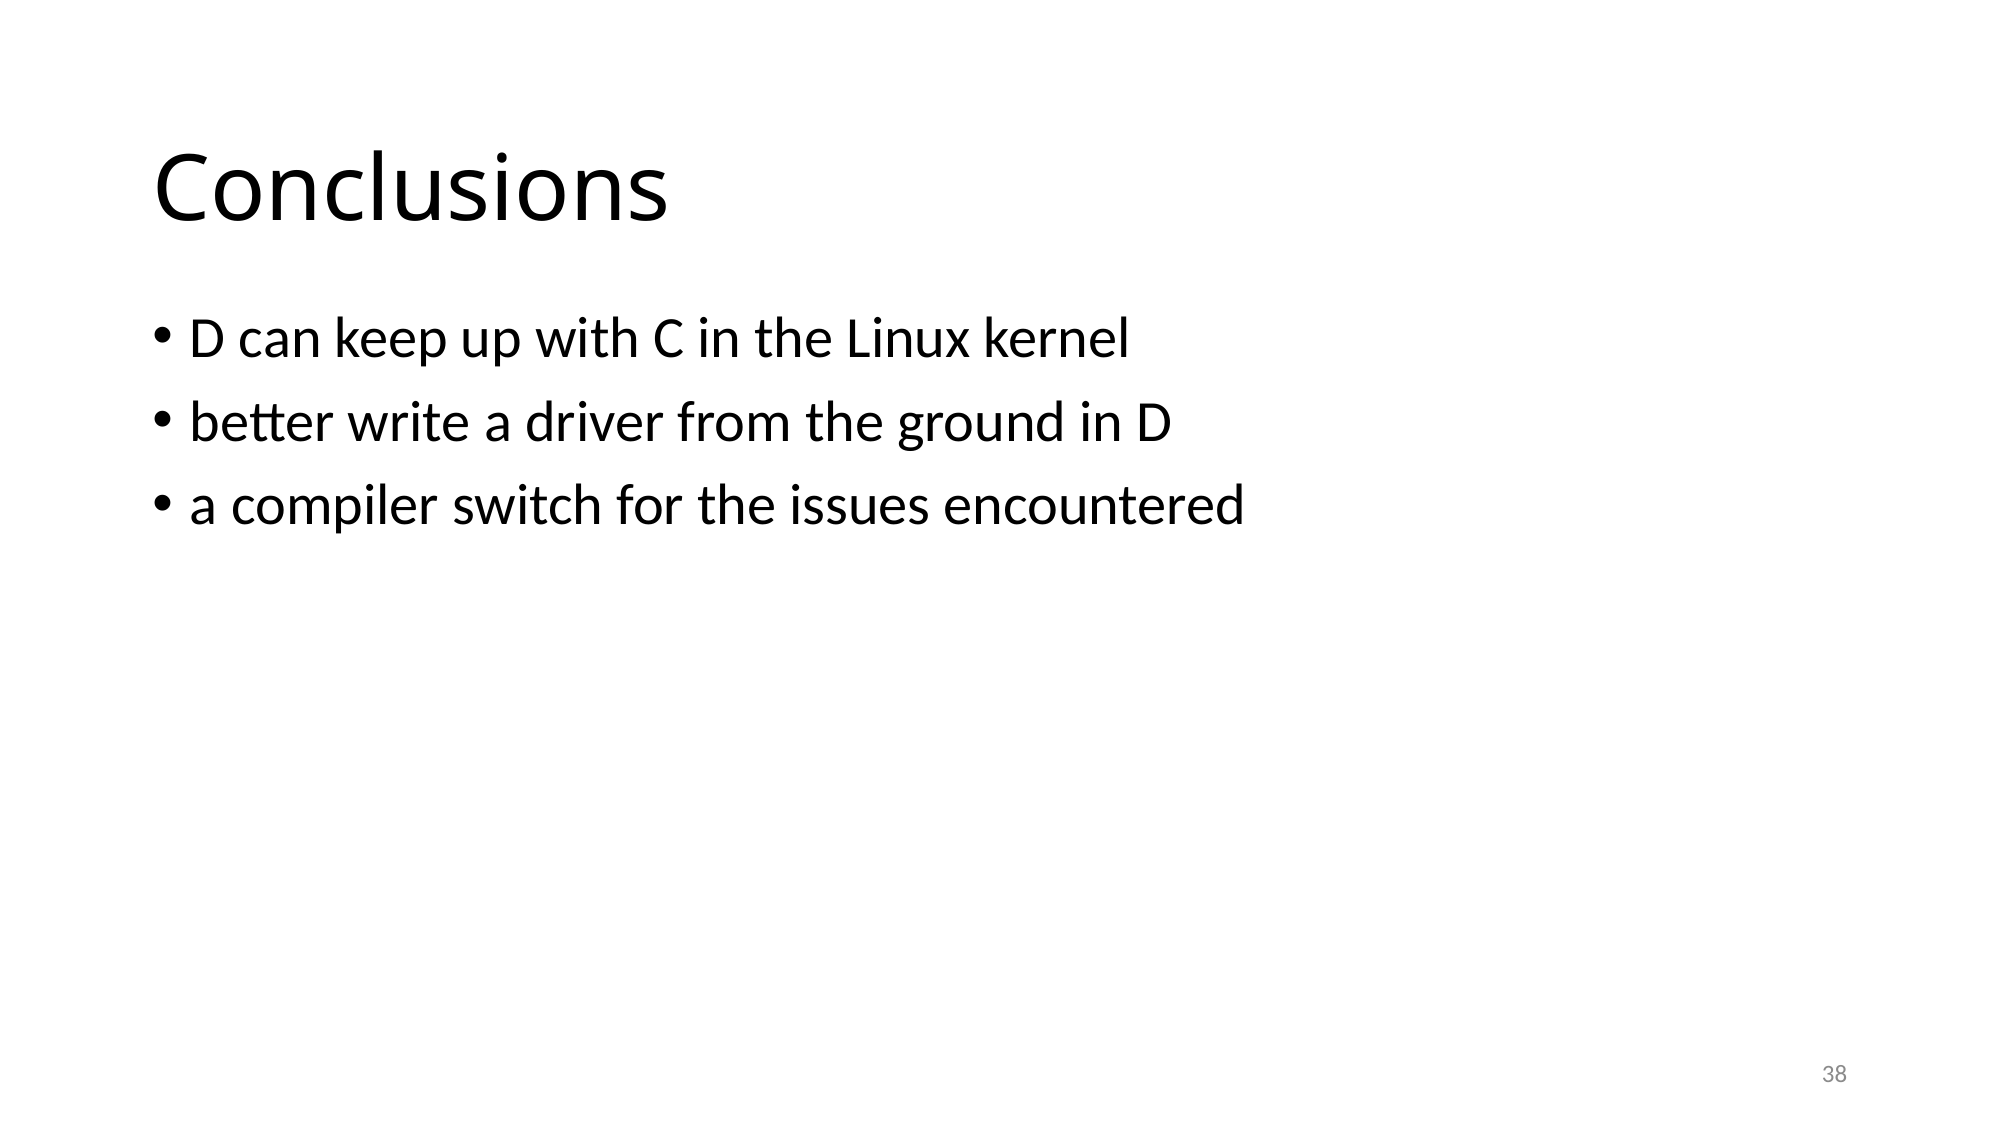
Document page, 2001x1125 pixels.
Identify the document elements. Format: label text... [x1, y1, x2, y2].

slide_number 38 [1412, 1042, 1863, 1103]
title Conclusions [137, 82, 1863, 299]
list D can keep up with C in the Linux kernel better write a driver from the ground in D a compiler switch for the issues encountered [137, 299, 1863, 1014]
